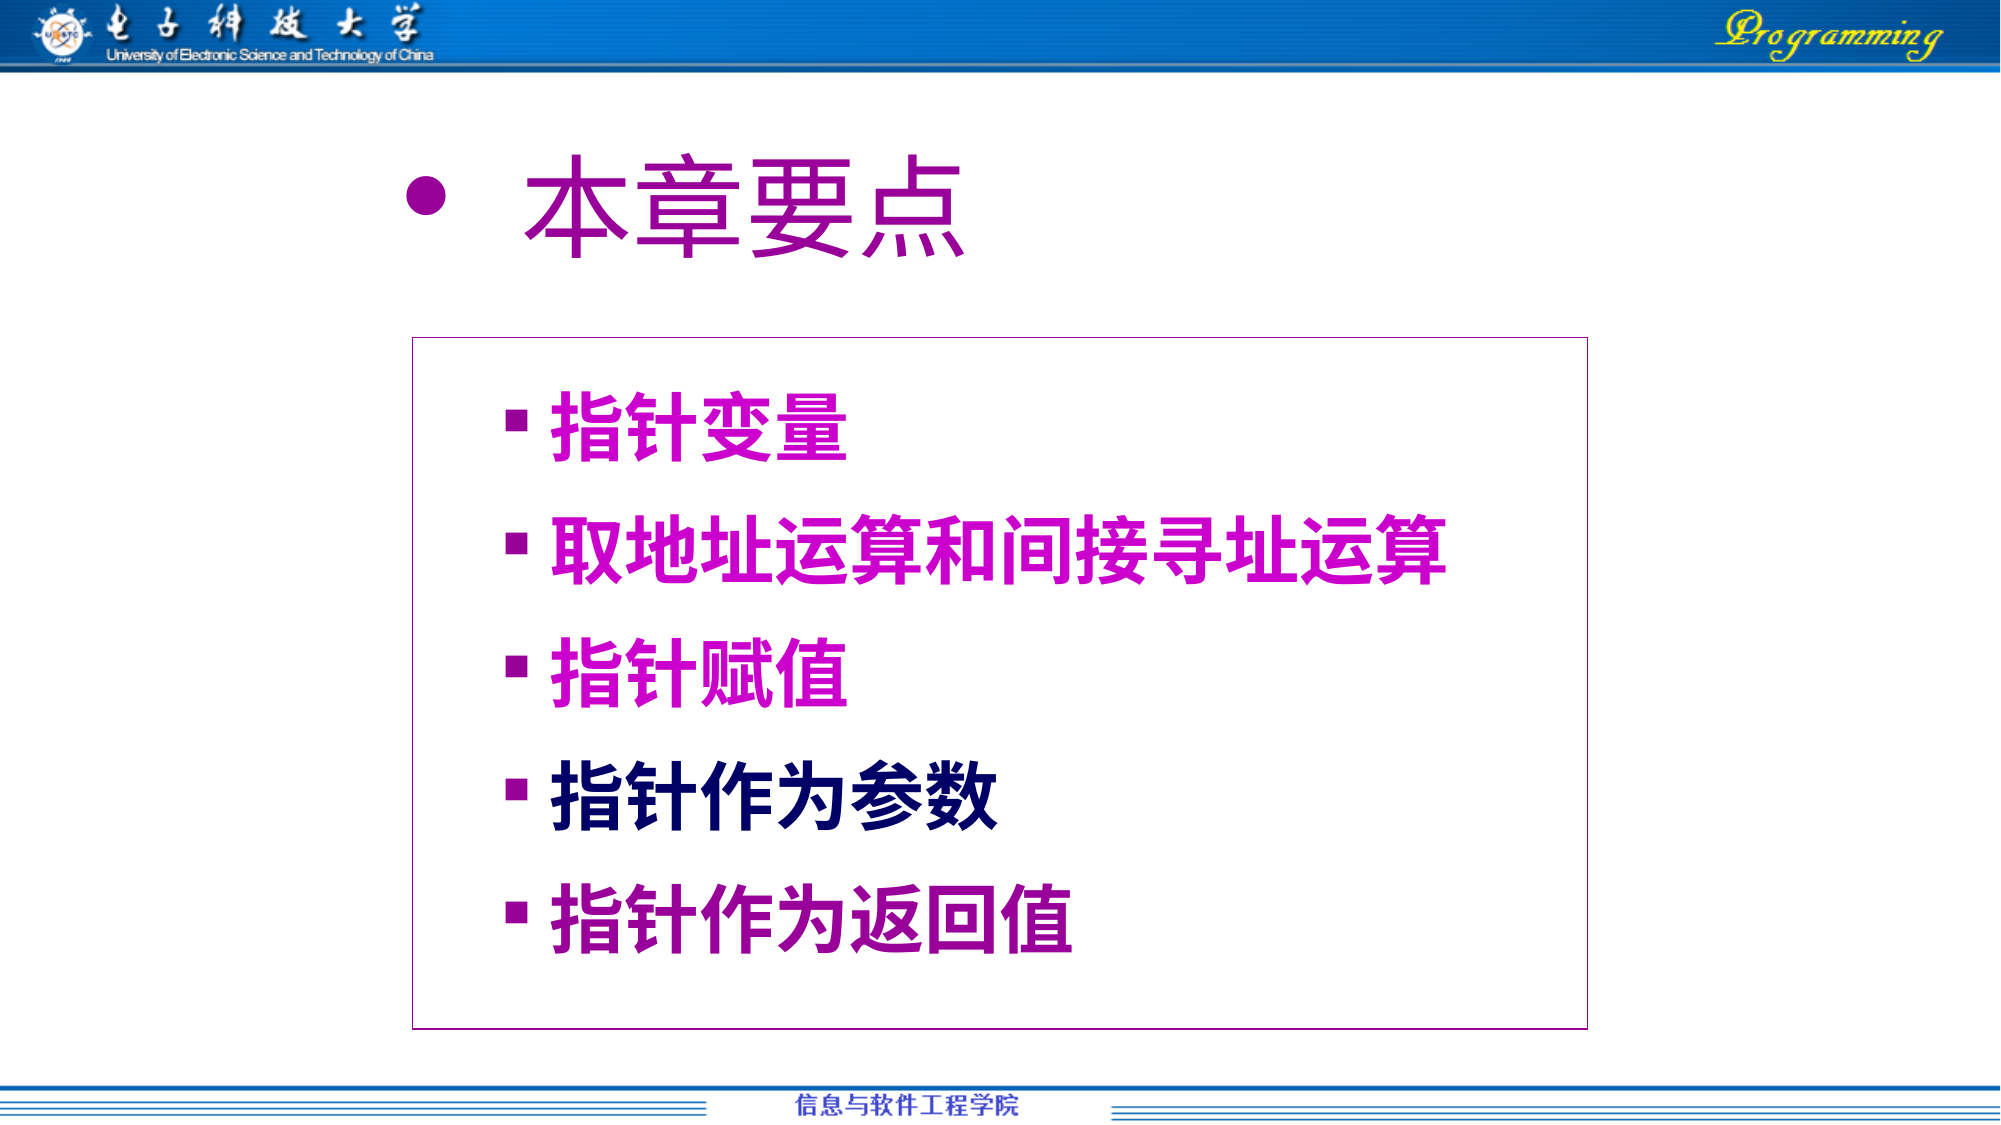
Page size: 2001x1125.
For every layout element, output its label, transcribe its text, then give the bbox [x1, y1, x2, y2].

text_box 指针变量 取地址运算和间接寻址运算 指针赋值 指针作为参数 指针作为返回值 [412, 337, 1588, 1029]
picture [0, 0, 2001, 1125]
text_box 本章要点 [385, 96, 1674, 313]
